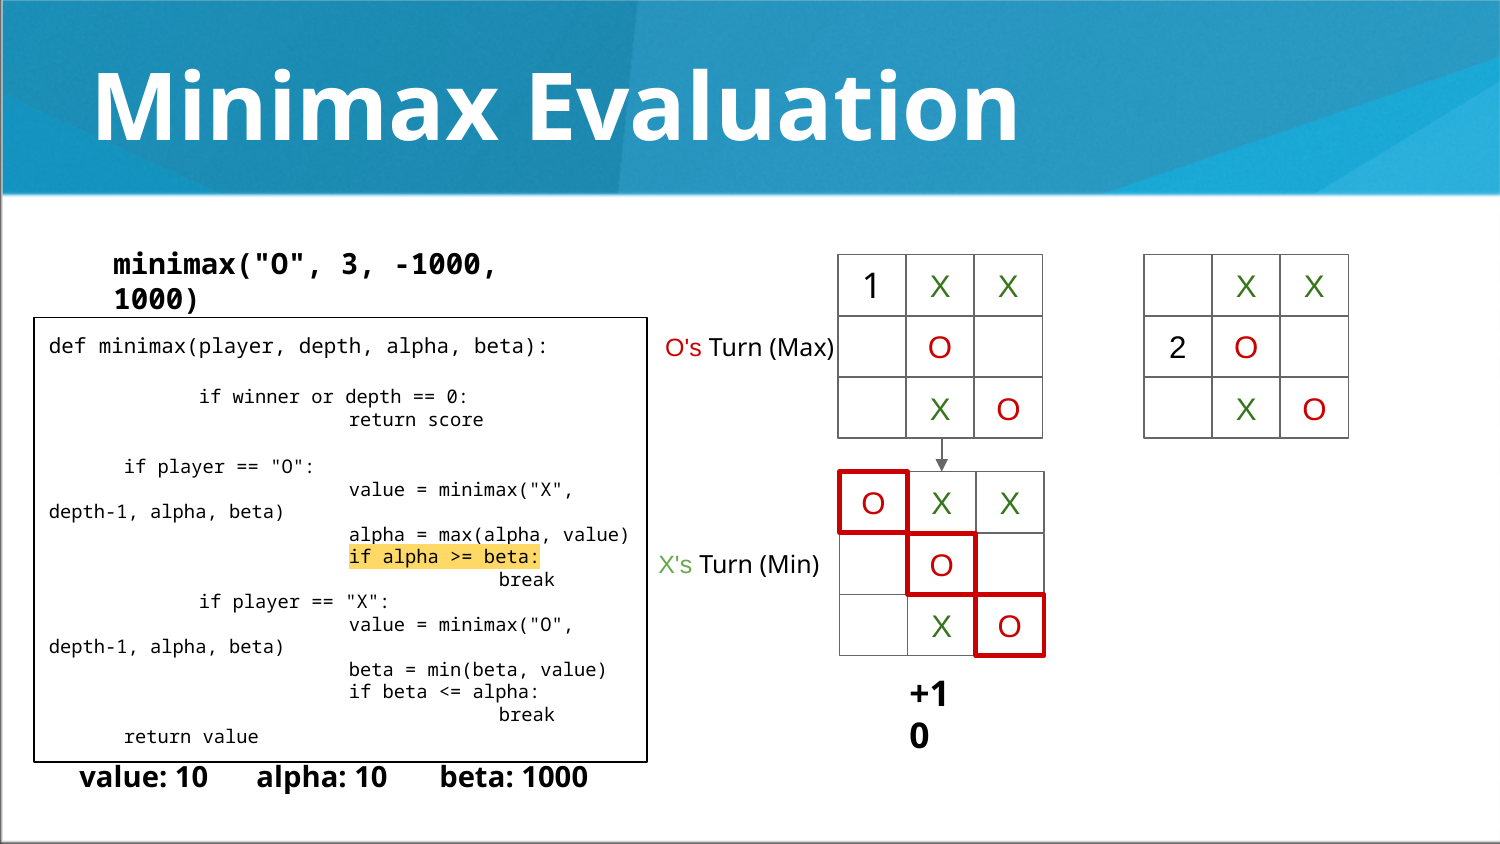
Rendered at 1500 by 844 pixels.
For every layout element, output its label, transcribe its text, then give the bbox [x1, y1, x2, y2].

picture [0, 0, 1500, 844]
text_box O [1280, 377, 1349, 439]
title Minimax Evaluation [75, 33, 1425, 175]
text_box def minimax(player, depth, alpha, beta): if winner or depth == 0: return score if player == "O": value = minimax("X", depth-1, alpha, beta) alpha = max(alpha, value) if alpha >= beta: break if player == "X": value = minimax("O", depth-1, alpha, beta) beta = min(beta, value) if beta <= alpha: break return value [33, 317, 648, 763]
text_box beta: 1000 [424, 742, 623, 808]
text_box X [975, 471, 1044, 533]
text_box [1143, 377, 1212, 439]
text_box X [974, 254, 1043, 315]
text_box O [906, 315, 974, 377]
text_box X's Turn (Min) [629, 533, 849, 594]
text_box X [1212, 254, 1280, 315]
text_box alpha: 10 [241, 742, 424, 808]
text_box [974, 315, 1043, 377]
text_box [849, 533, 907, 594]
text_box O [1212, 315, 1280, 377]
text_box X [1280, 254, 1349, 315]
text_box [837, 315, 906, 377]
text_box [839, 594, 908, 656]
text_box [1280, 315, 1349, 377]
text_box X [906, 254, 974, 315]
text_box 2 [1143, 315, 1212, 377]
text_box +10 [894, 655, 982, 771]
text_box X [908, 595, 975, 655]
text_box O [907, 533, 976, 595]
text_box minimax("O", 3, -1000, 1000) [98, 230, 600, 331]
text_box X [908, 471, 975, 533]
text_box X [906, 377, 974, 439]
text_box value: 10 [64, 742, 241, 808]
text_box [1143, 254, 1212, 315]
text_box X [1212, 377, 1280, 439]
text_box [837, 377, 906, 439]
text_box O [975, 594, 1044, 656]
text_box O [839, 471, 908, 533]
text_box O's Turn (Max) [640, 316, 859, 377]
text_box O [974, 377, 1043, 439]
text_box [976, 533, 1044, 594]
text_box 1 [828, 248, 916, 316]
